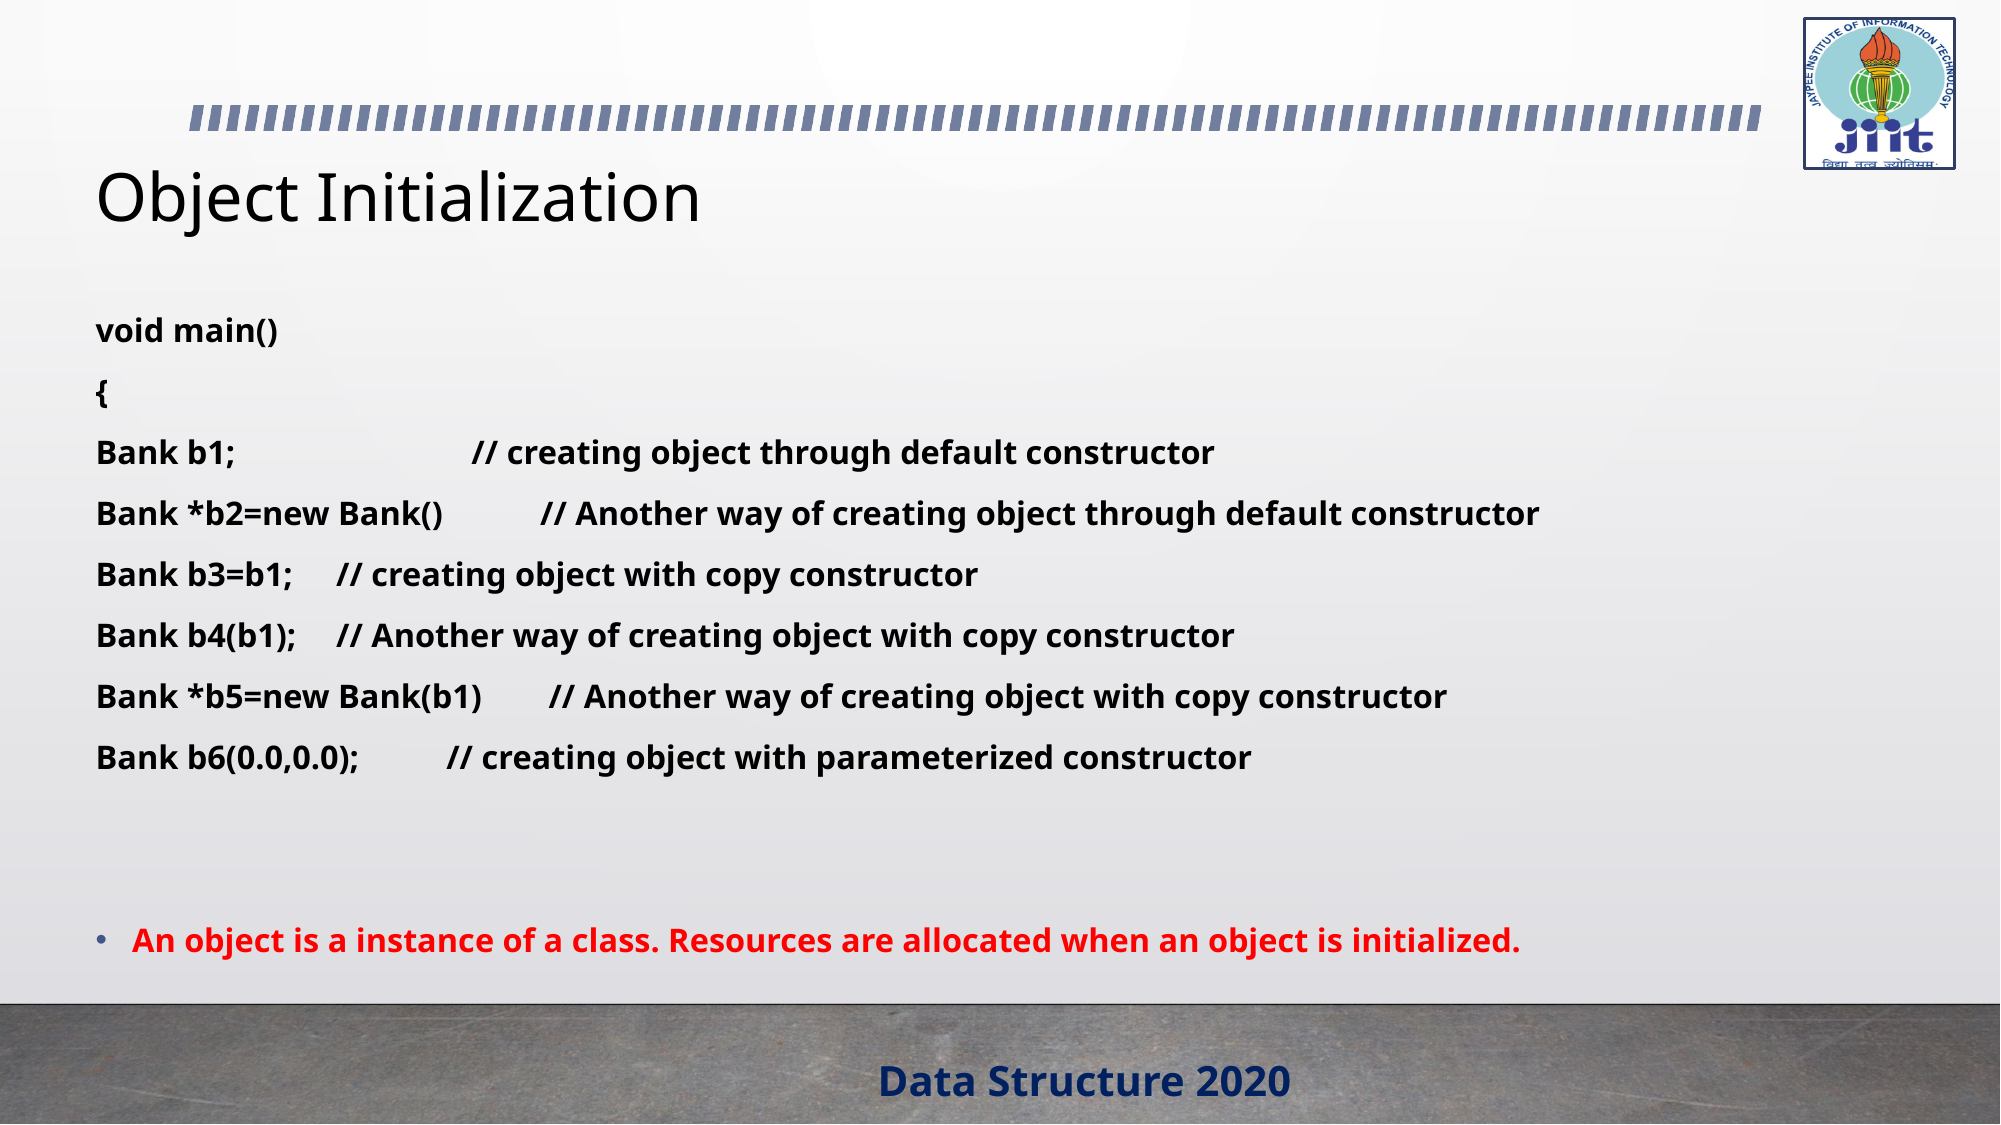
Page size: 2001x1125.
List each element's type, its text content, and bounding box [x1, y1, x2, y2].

title Object Initialization [80, 156, 1656, 245]
picture [1806, 20, 1953, 167]
list void main() { Bank b1; // creating object through default constructor Bank *b2=new Bank() // Another way of creating object through default constructor Bank b3=b1; // creating object with copy constructor Bank b4(b1); // Another way of creating object with copy constructor Bank *b5=new Bank(b1) // Another way of creating object with copy constructor Bank b6(0.0,0.0); // creating object with parameterized constructor An object is a instance of a class. Resources are allocated when an object is initialized. [80, 245, 1757, 971]
picture [0, 1004, 2000, 1124]
